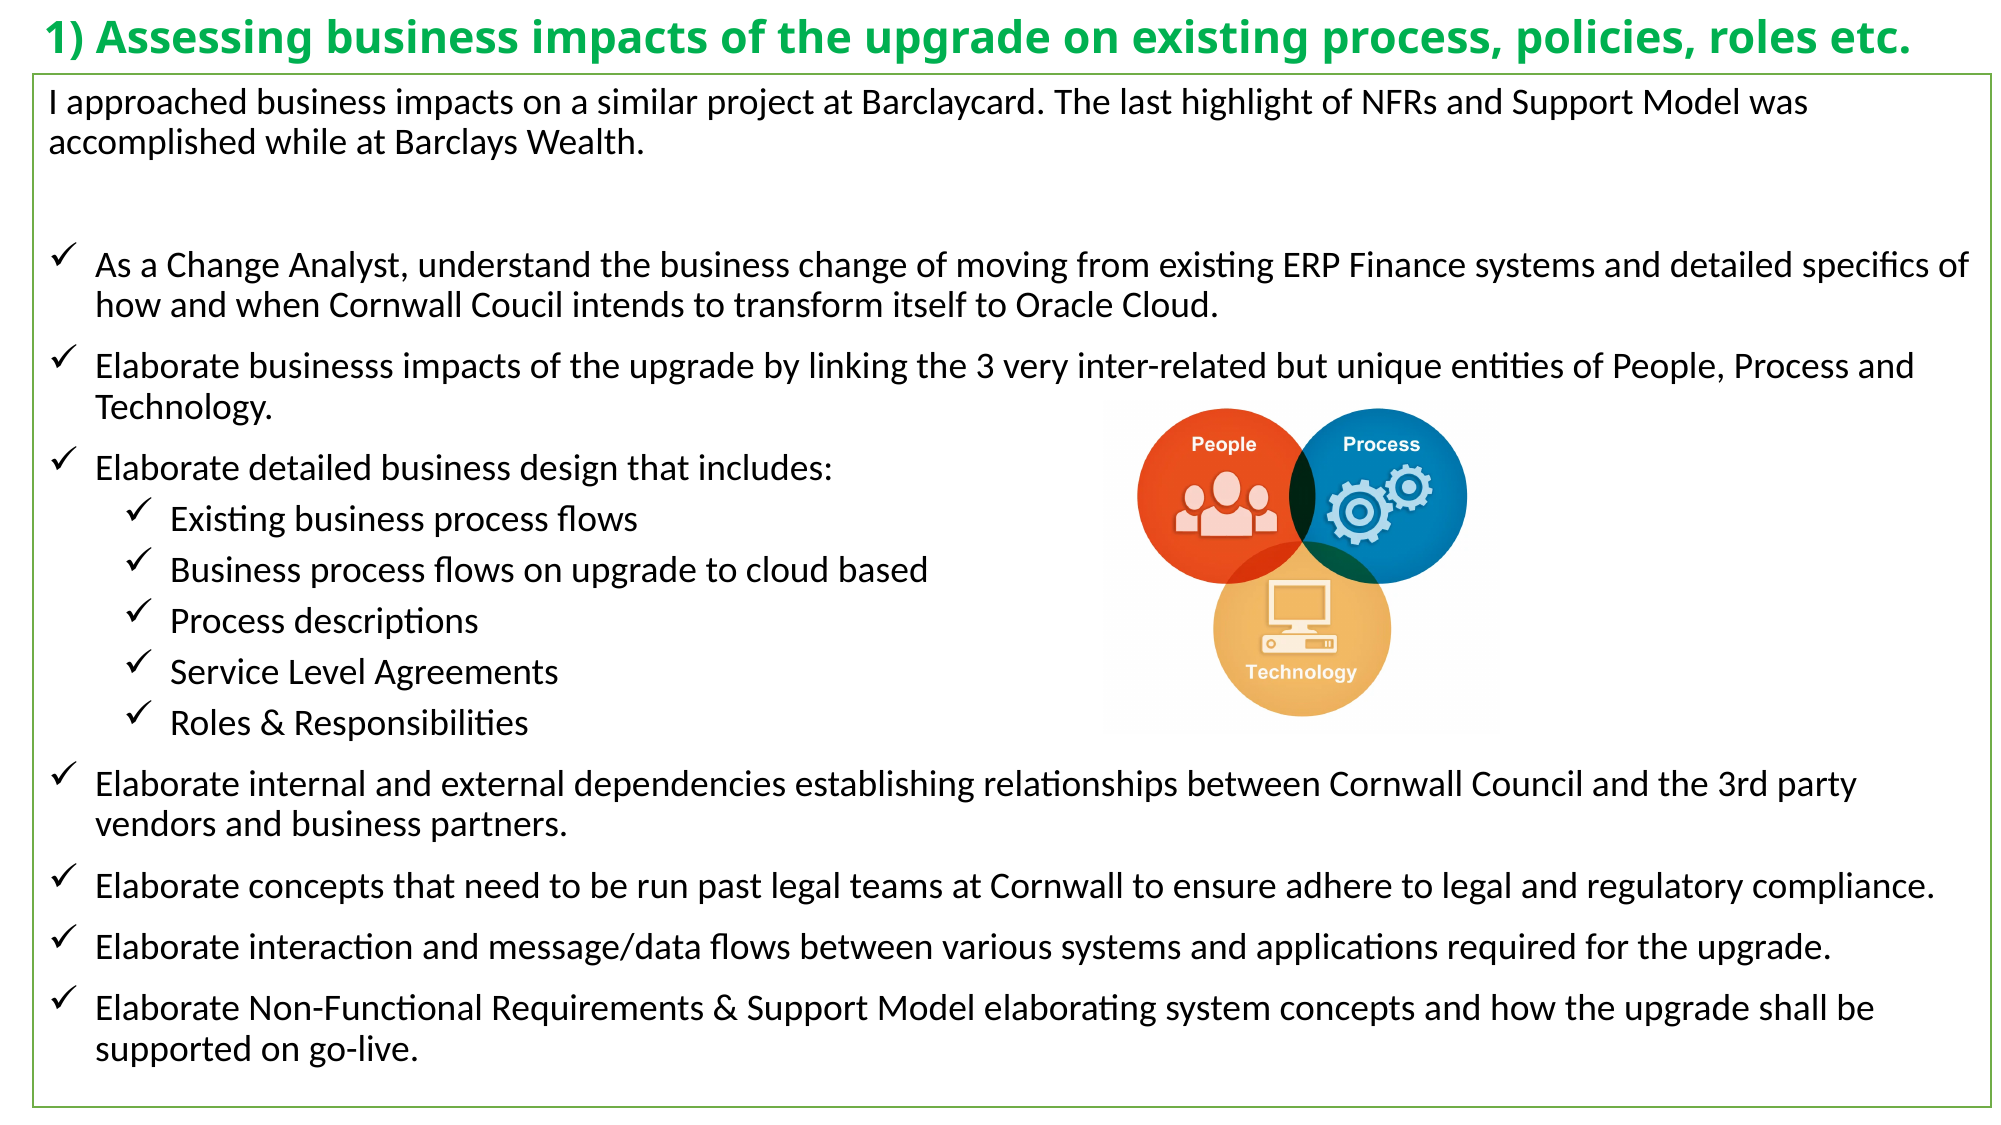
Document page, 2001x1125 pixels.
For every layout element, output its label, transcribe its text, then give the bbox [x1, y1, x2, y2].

list I approached business impacts on a similar project at Barclaycard. The last highlight of NFRs and Support Model was accomplished while at Barclays Wealth. As a Change Analyst, understand the business change of moving from existing ERP Finance systems and detailed specifics of how and when Cornwall Coucil intends to transform itself to Oracle Cloud. Elaborate businesss impacts of the upgrade by linking the 3 very inter-related but unique entities of People, Process and Technology. Elaborate detailed business design that includes: Existing business process flows Business process flows on upgrade to cloud based Process descriptions Service Level Agreements Roles & Responsibilities Elaborate internal and external dependencies establishing relationships between Cornwall Council and the 3rd party vendors and business partners. Elaborate concepts that need to be run past legal teams at Cornwall to ensure adhere to legal and regulatory compliance. Elaborate interaction and message/data flows between various systems and applications required for the upgrade. Elaborate Non-Functional Requirements & Support Model elaborating system concepts and how the upgrade shall be supported on go-live. [32, 73, 1992, 1108]
title 1) Assessing business impacts of the upgrade on existing process, policies, roles etc. [28, 4, 1989, 74]
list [1103, 400, 1500, 734]
